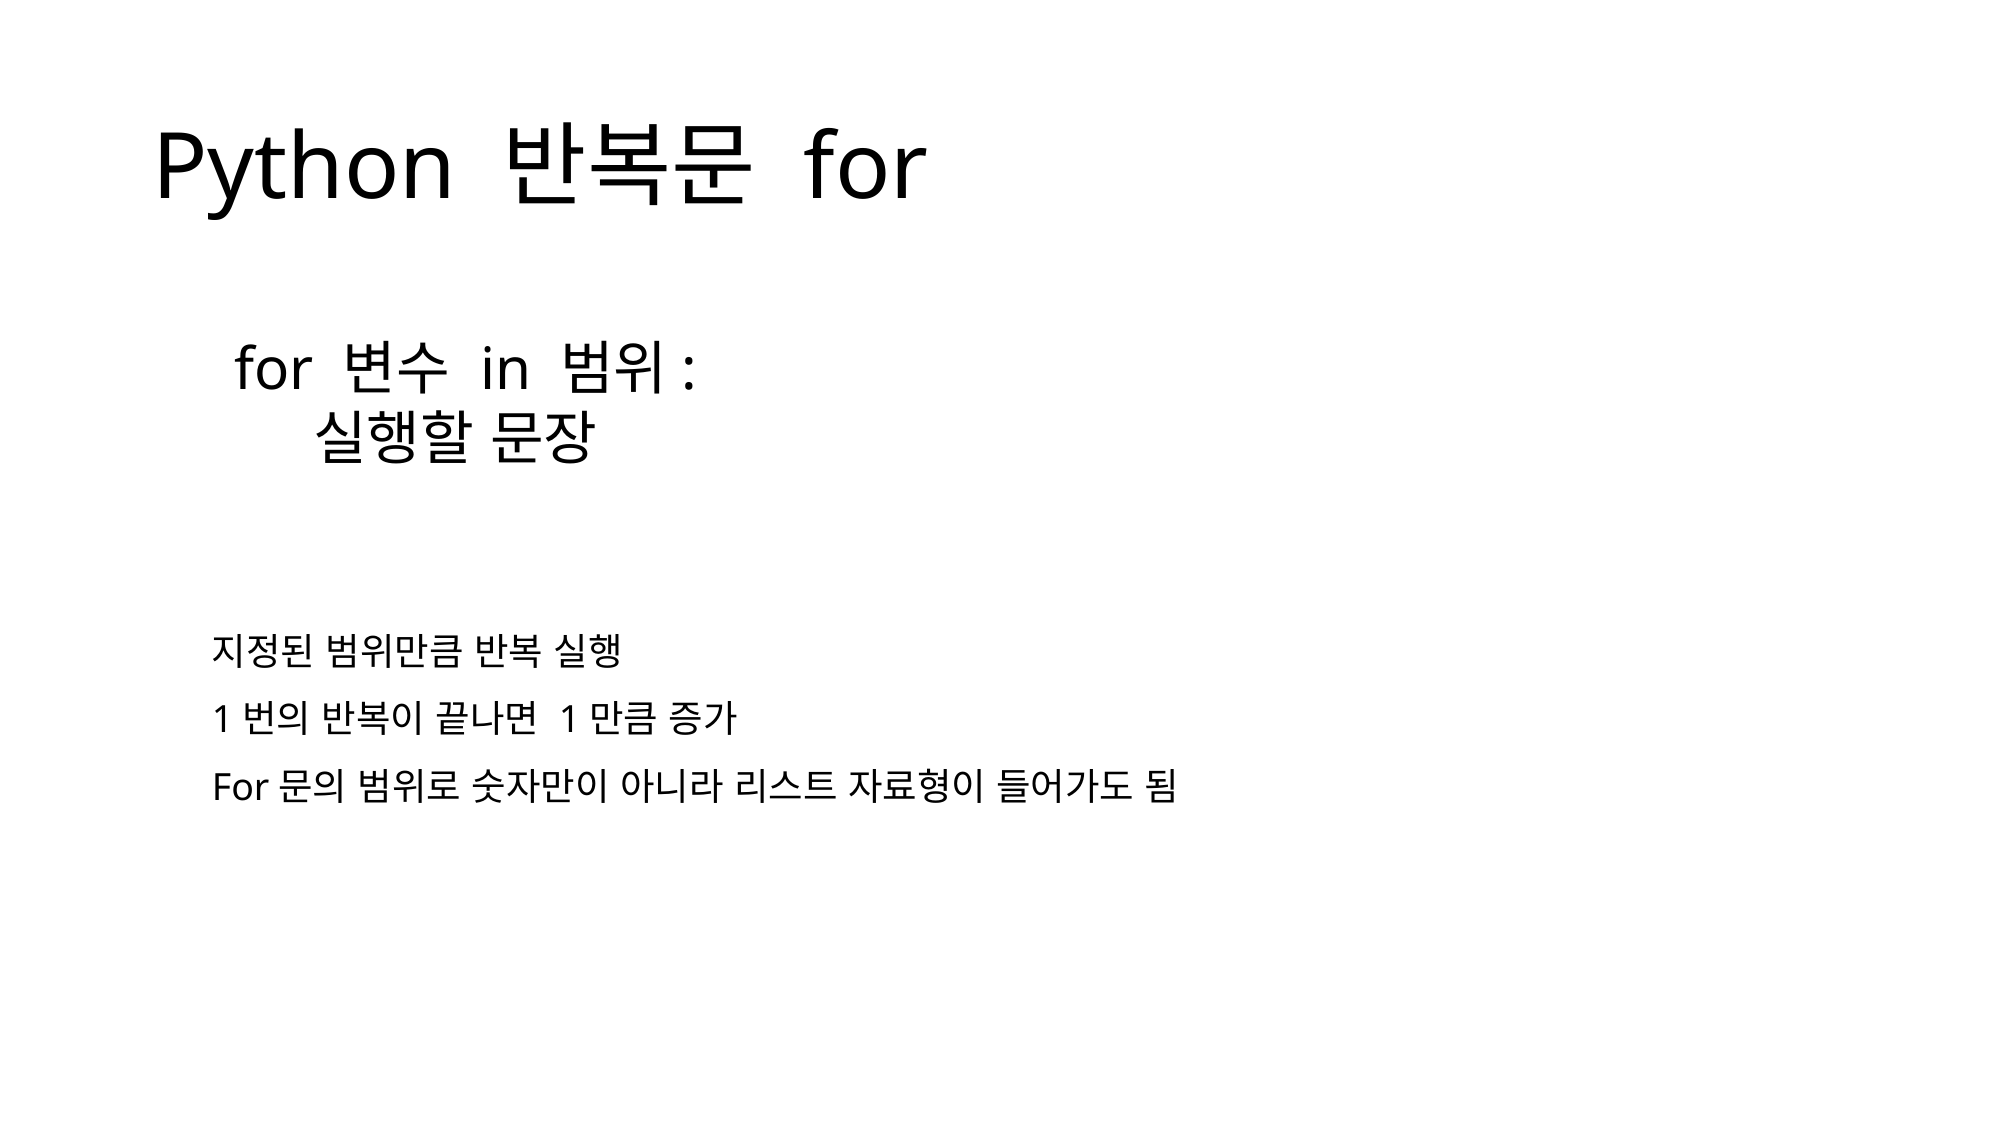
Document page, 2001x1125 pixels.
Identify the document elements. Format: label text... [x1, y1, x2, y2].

text_box 지정된 범위만큼 반복 실행 1번의 반복이 끝나면 1만큼 증가 For문의 범위로 숫자만이 아니라 리스트 자료형이 들어가도 됨 [197, 597, 1195, 883]
title Python 반복문 for [137, 59, 1863, 278]
text_box for 변수 in 범위: 실행할 문장 [219, 323, 937, 549]
